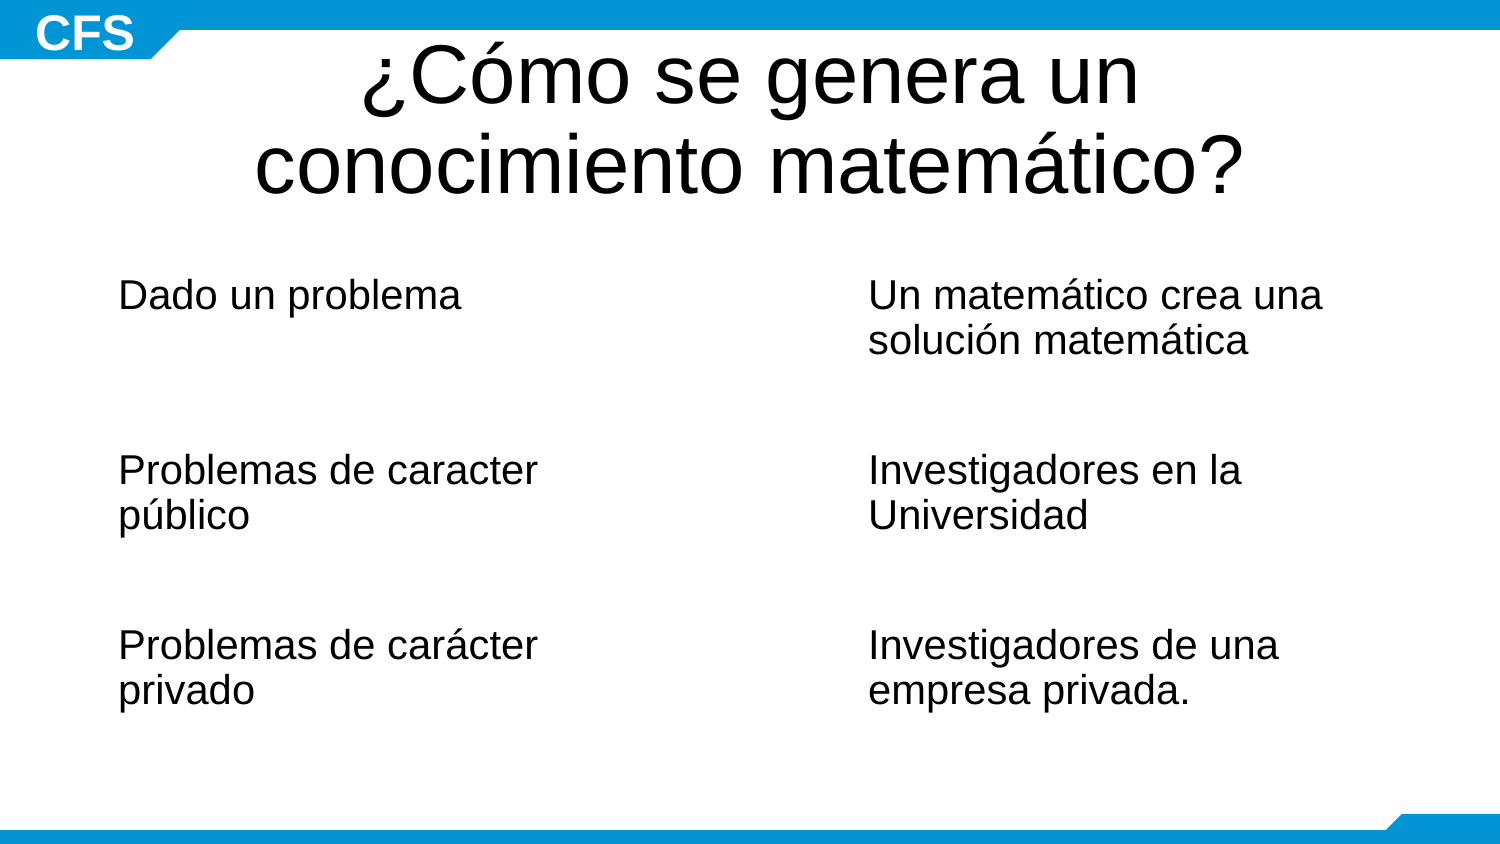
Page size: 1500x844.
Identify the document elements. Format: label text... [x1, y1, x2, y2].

list Un matemático crea una solución matemática [853, 265, 1374, 416]
title ¿Cómo se genera un conocimiento matemático? [103, 46, 1397, 197]
list Dado un problema [103, 265, 624, 416]
list Investigadores en la Universidad [853, 440, 1374, 591]
list Investigadores de una empresa privada. [853, 615, 1374, 767]
list Problemas de carácter privado [103, 615, 624, 767]
list Problemas de caracter público [103, 440, 624, 591]
